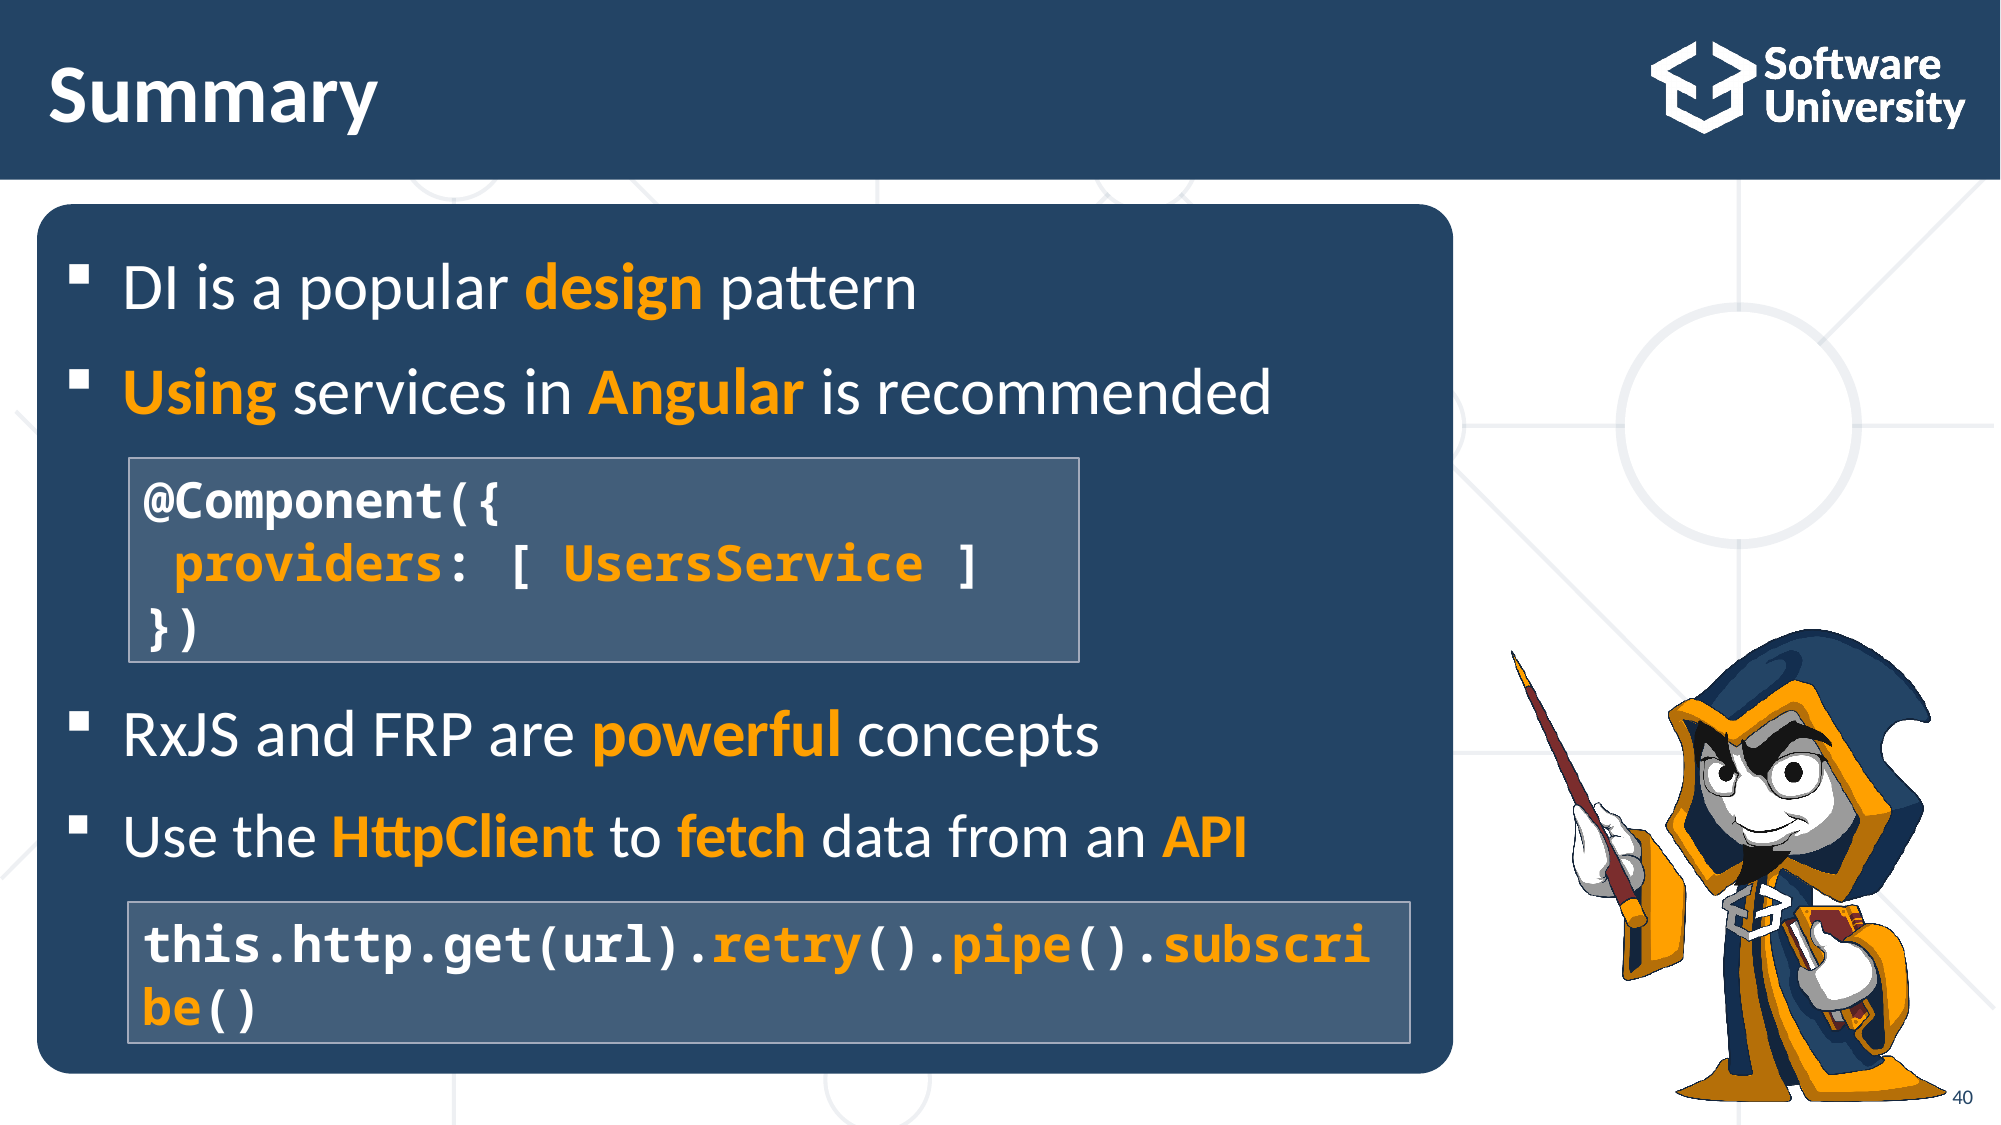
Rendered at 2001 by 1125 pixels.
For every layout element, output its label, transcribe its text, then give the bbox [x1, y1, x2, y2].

text_box [34, 202, 1456, 1066]
picture [1651, 41, 1966, 134]
picture [1494, 587, 1989, 1123]
text_box this.http.get(url).retry().pipe().subscribe() [128, 902, 1410, 1043]
list DI is a popular design pattern Using services in Angular is recommended RxJS and FRP are powerful concepts Use the HttpClient to fetch data from an API [46, 236, 1985, 1090]
title Summary [31, 16, 1625, 162]
text_box @Component({ providers: [ UsersService ] }) [129, 458, 1079, 662]
